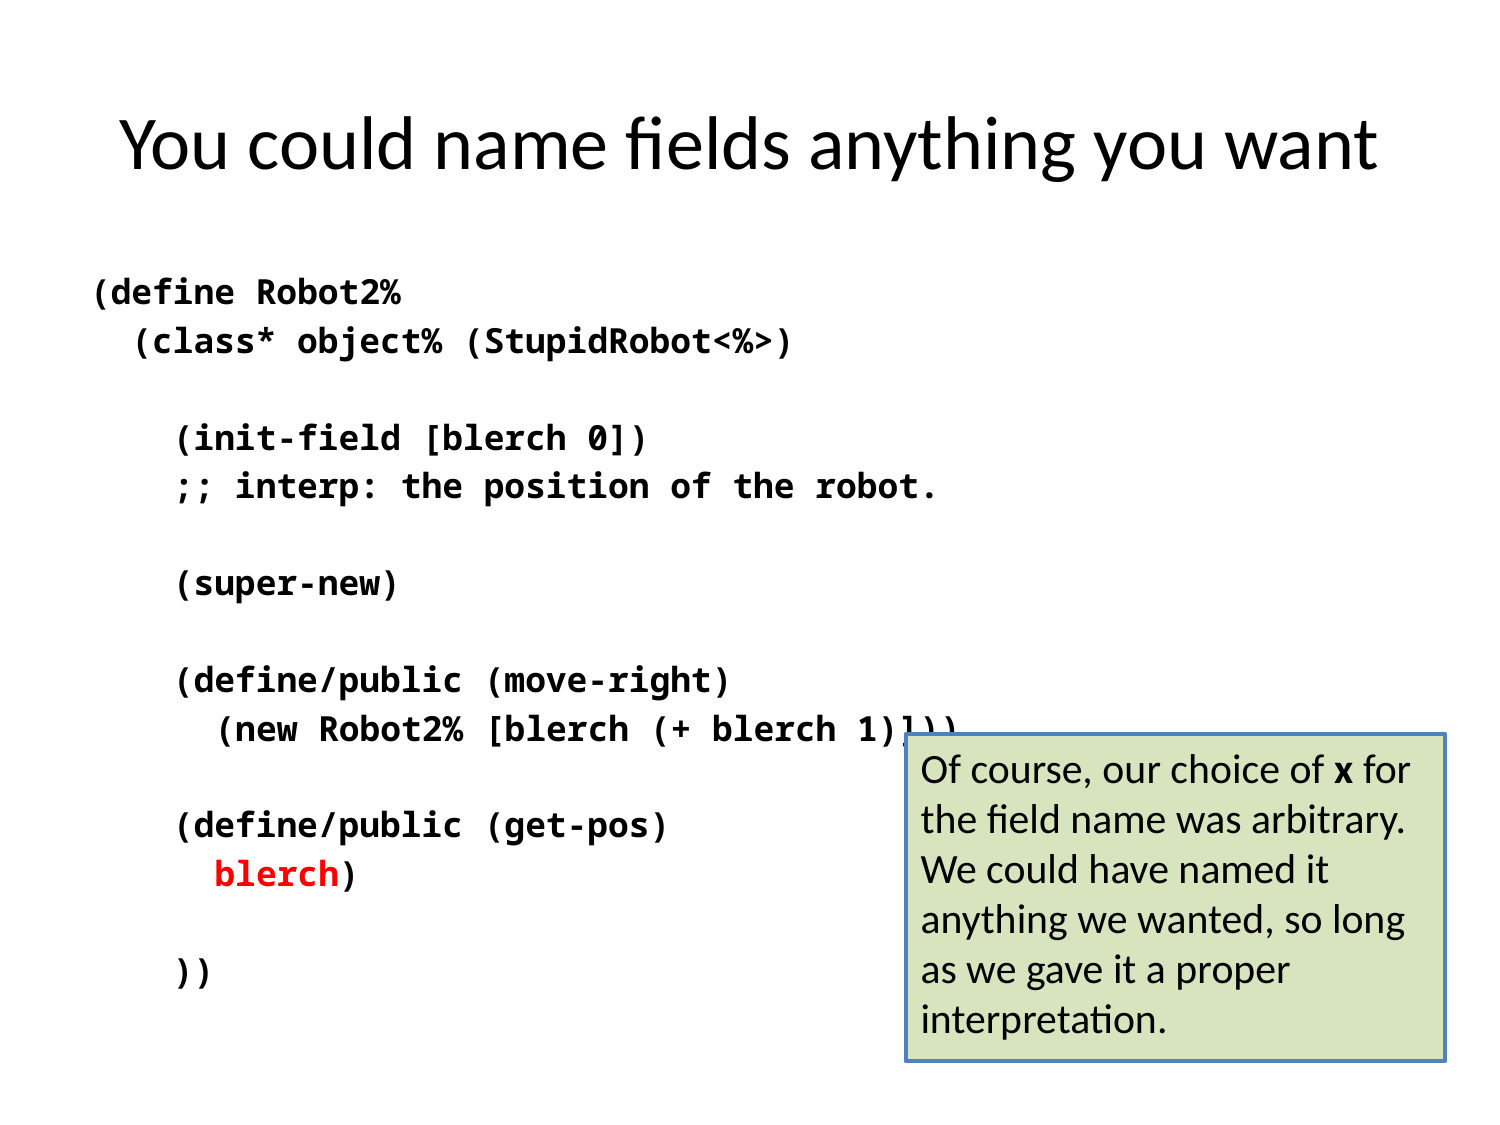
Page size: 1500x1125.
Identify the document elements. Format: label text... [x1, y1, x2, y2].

text_box Of course, our choice of x for the field name was arbitrary. We could have named it anything we wanted, so long as we gave it a proper interpretation. [904, 732, 1447, 1063]
list (define Robot2% (class* object% (StupidRobot<%>) (init-field [blerch 0]) ;; interp: the position of the robot. (super-new) (define/public (move-right) (new Robot2% [blerch (+ blerch 1)])) (define/public (get-pos) blerch) )) [75, 262, 1425, 1005]
title You could name fields anything you want [75, 45, 1425, 233]
